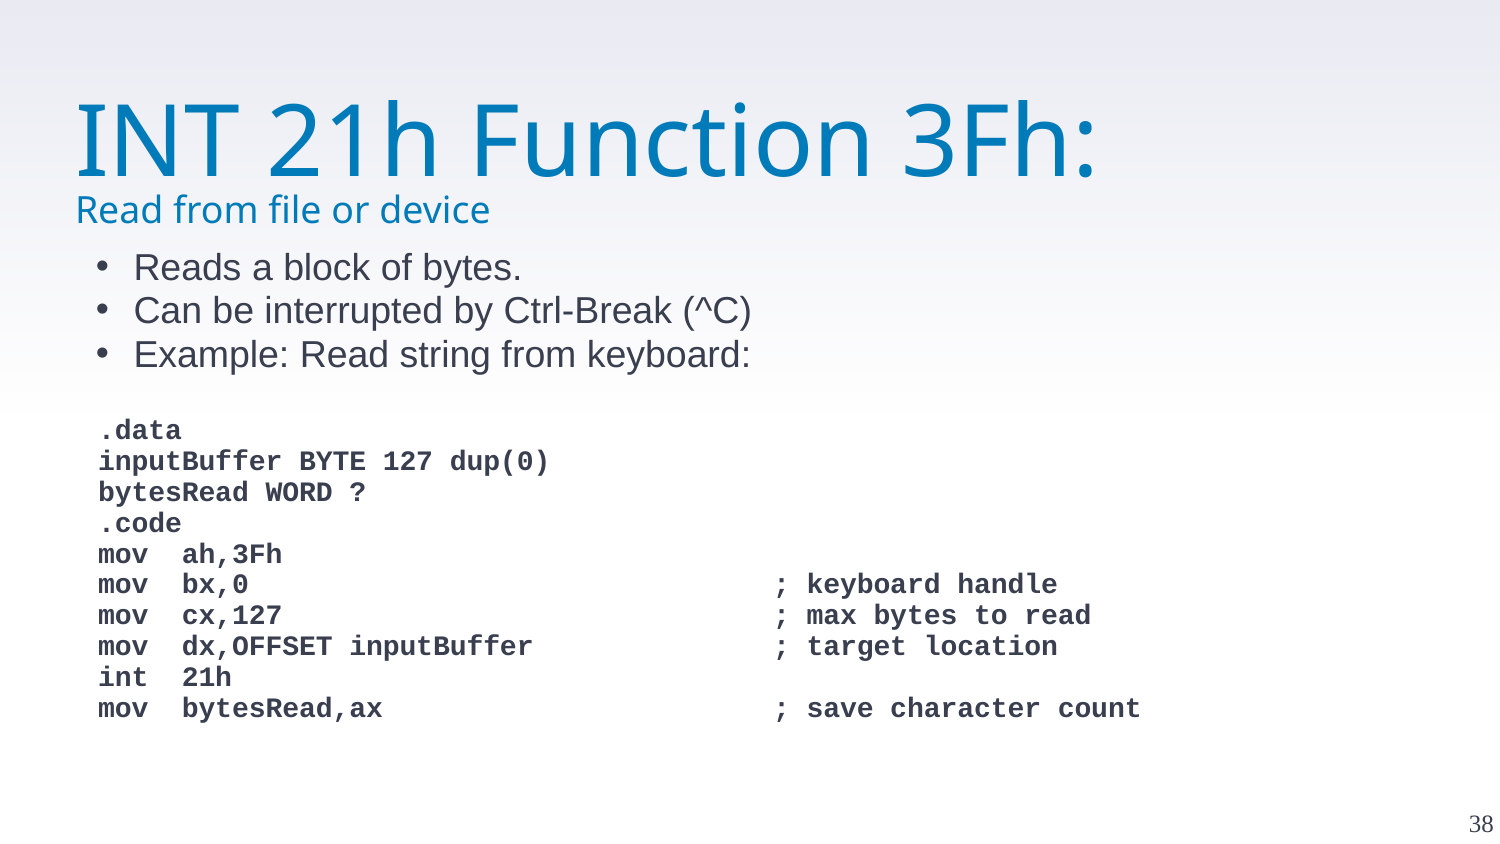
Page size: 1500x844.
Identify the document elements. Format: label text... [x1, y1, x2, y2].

title INT 21h Function 3Fh: Read from file or device [75, 99, 1419, 277]
text_box Reads a block of bytes. Can be interrupted by Ctrl-Break (^C) Example: Read string from keyboard: [81, 244, 953, 404]
slide_number 38 [1418, 760, 1494, 838]
text_box .data inputBuffer BYTE 127 dup(0) bytesRead WORD ? .code mov ah,3Fh mov bx,0 ; keyboard handle mov cx,127 ; max bytes to read mov dx,OFFSET inputBuffer ; target location int 21h mov bytesRead,ax ; save character count [81, 403, 1461, 770]
